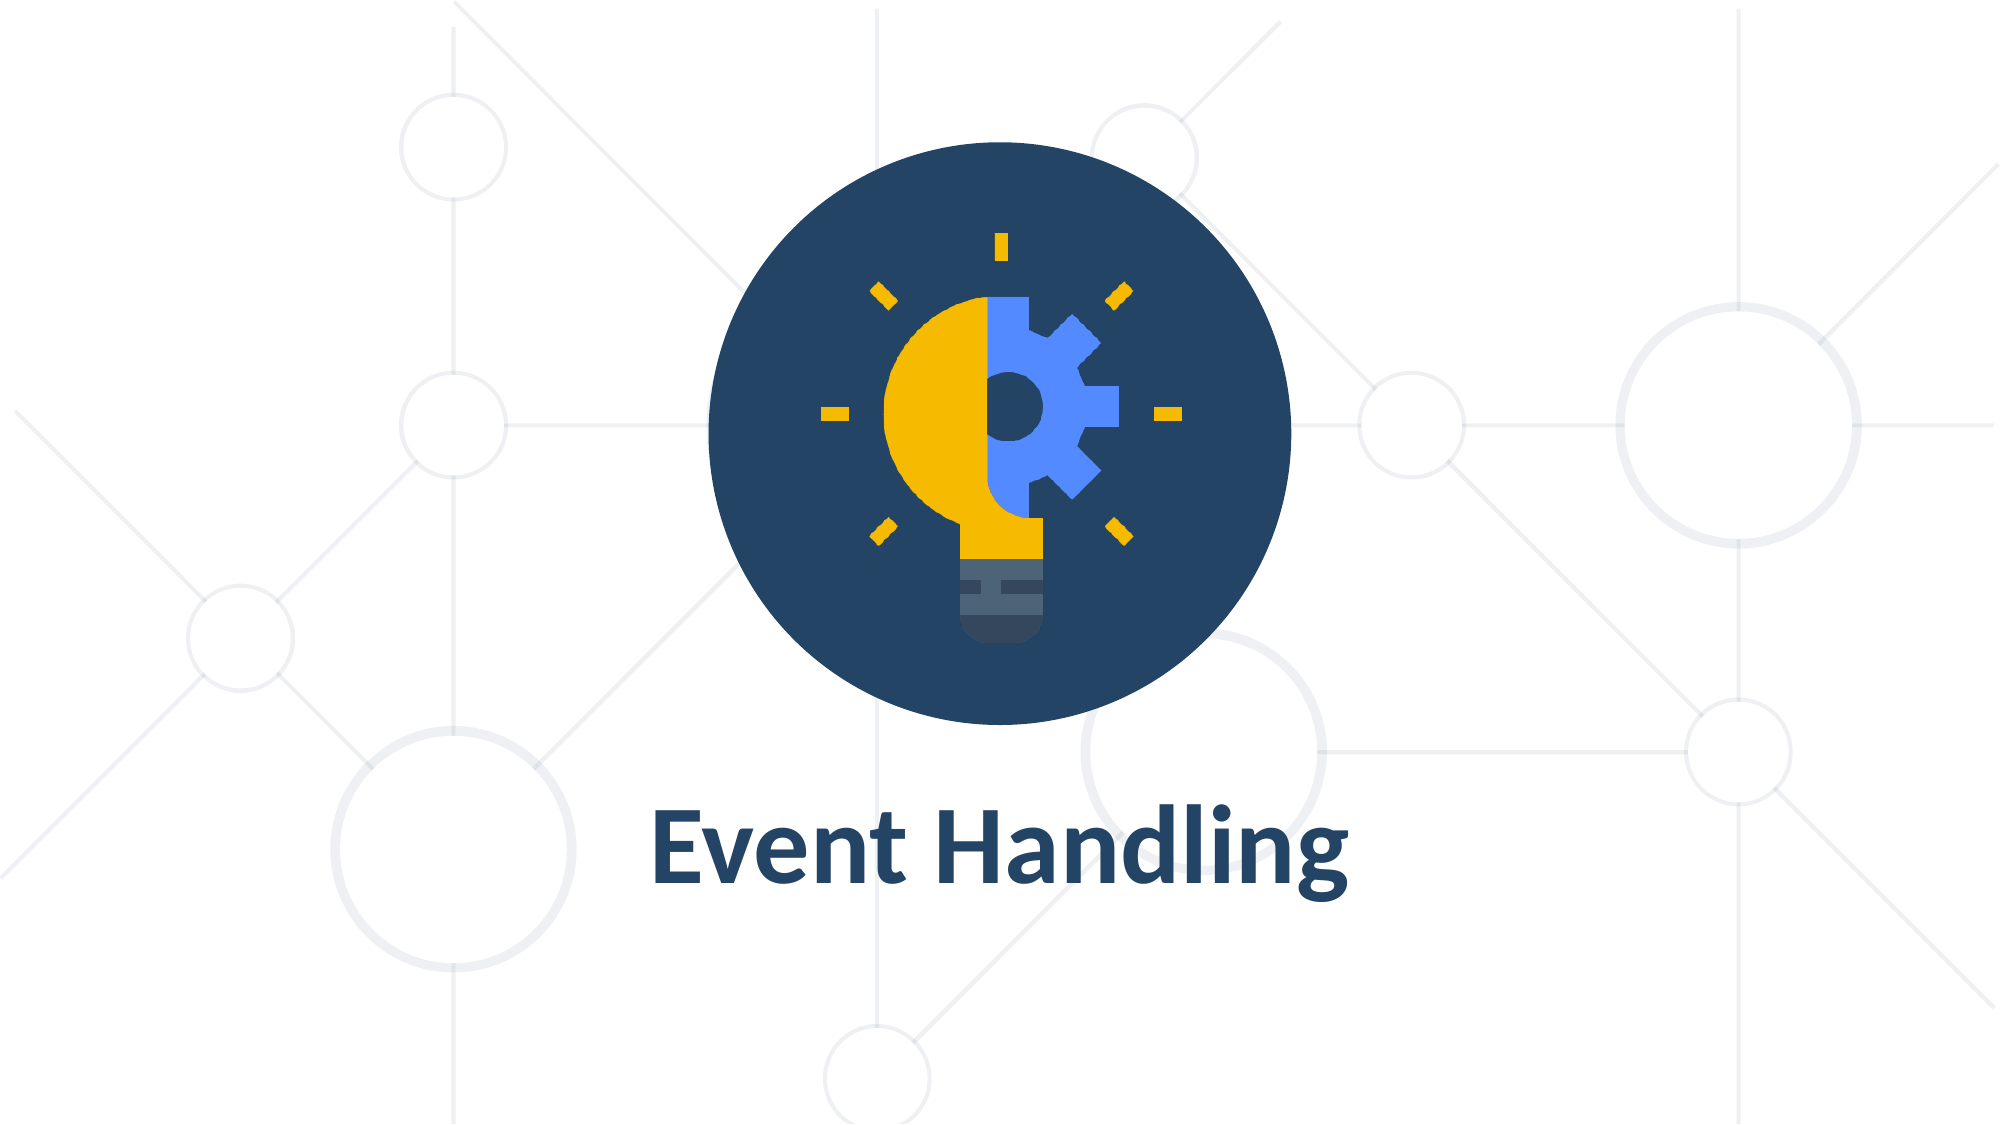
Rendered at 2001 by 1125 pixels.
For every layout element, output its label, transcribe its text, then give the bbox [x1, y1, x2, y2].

list Event Handling [100, 771, 1900, 898]
picture [779, 219, 1223, 663]
